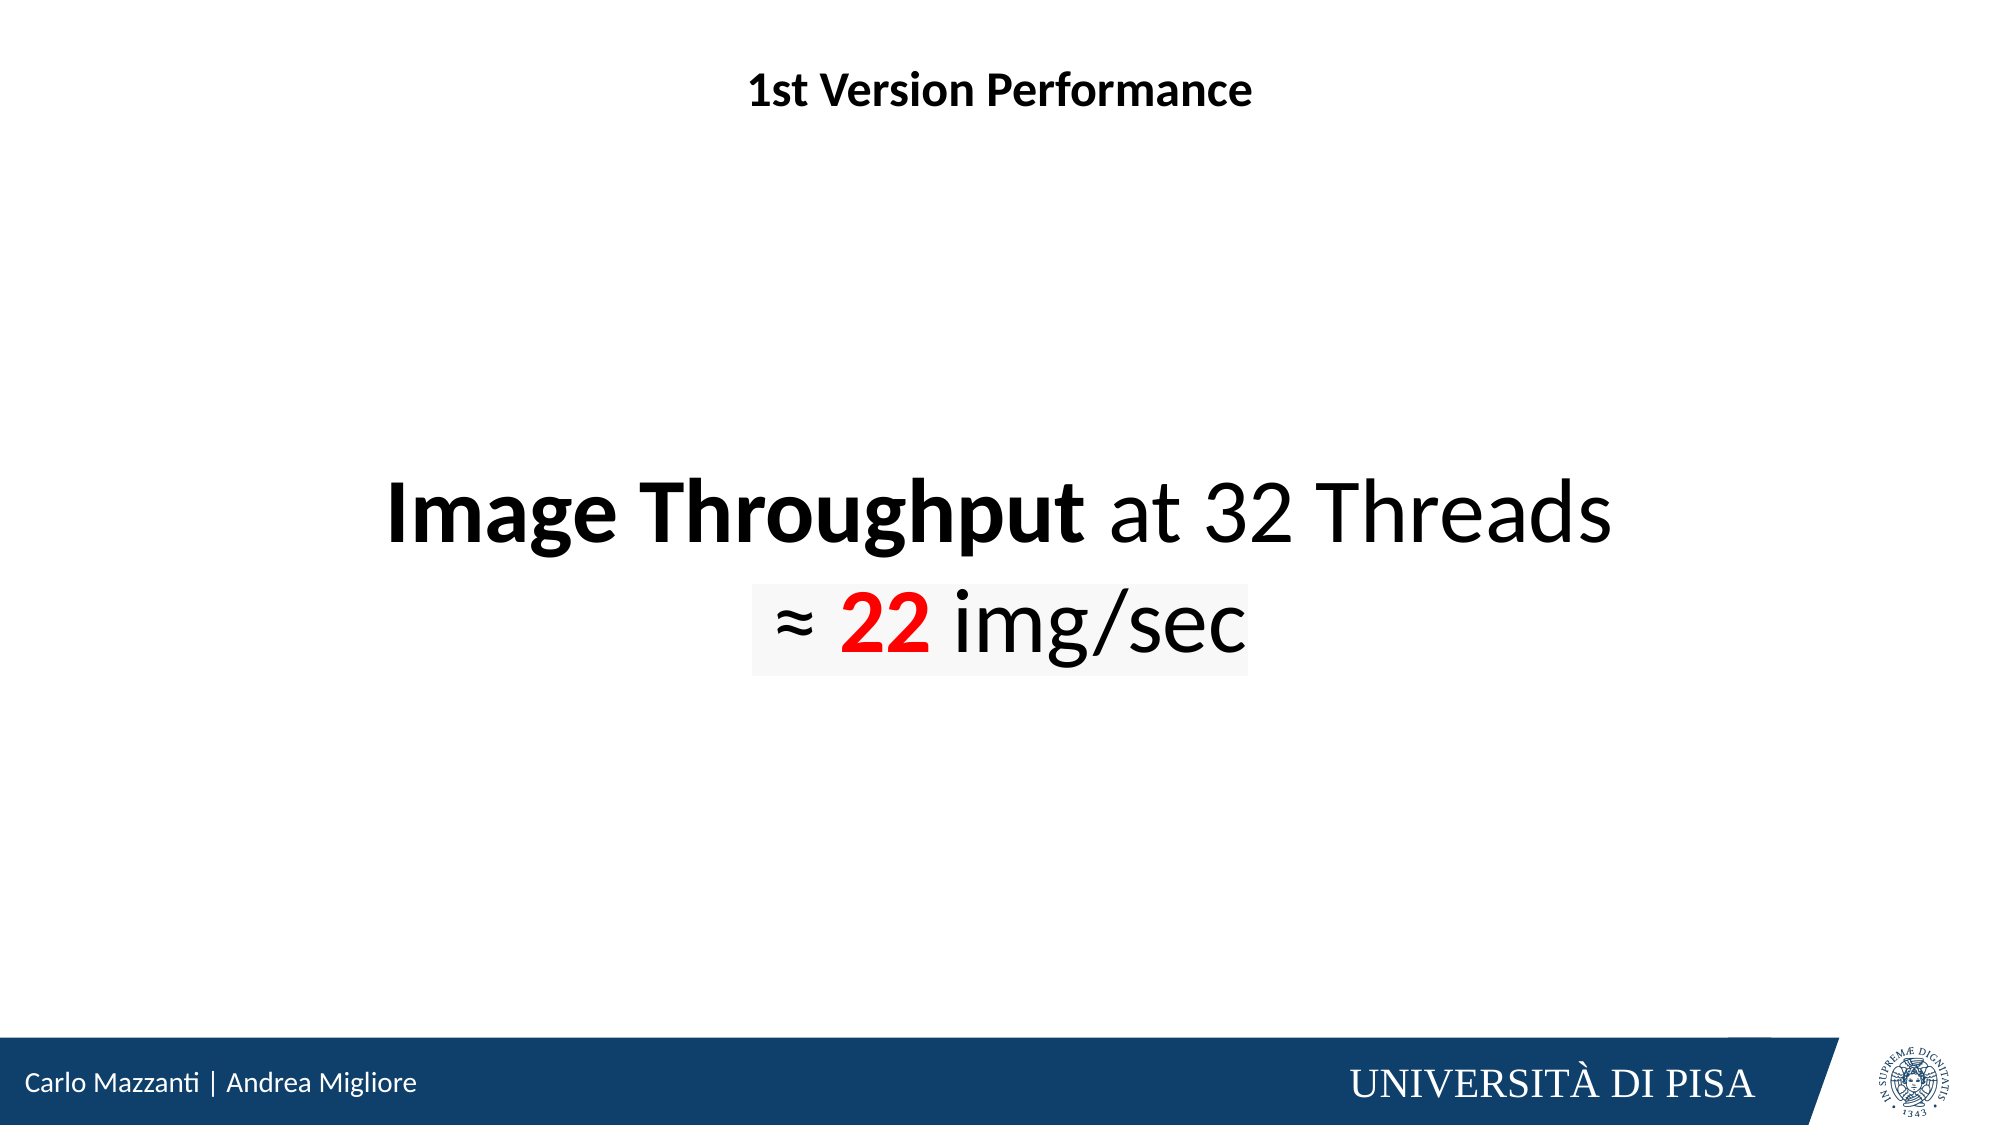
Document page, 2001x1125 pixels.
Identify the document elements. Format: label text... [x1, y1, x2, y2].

text_box Carlo Mazzanti | Andrea Migliore [10, 1056, 1309, 1106]
text_box [1727, 1036, 1841, 1125]
picture [1879, 1047, 1949, 1117]
text_box Università di Pisa [0, 1037, 1772, 1125]
text_box Image Throughput at 32 Threads ≈ 22 img/sec [370, 443, 1629, 679]
text_box 1st Version Performance [731, 49, 1269, 125]
